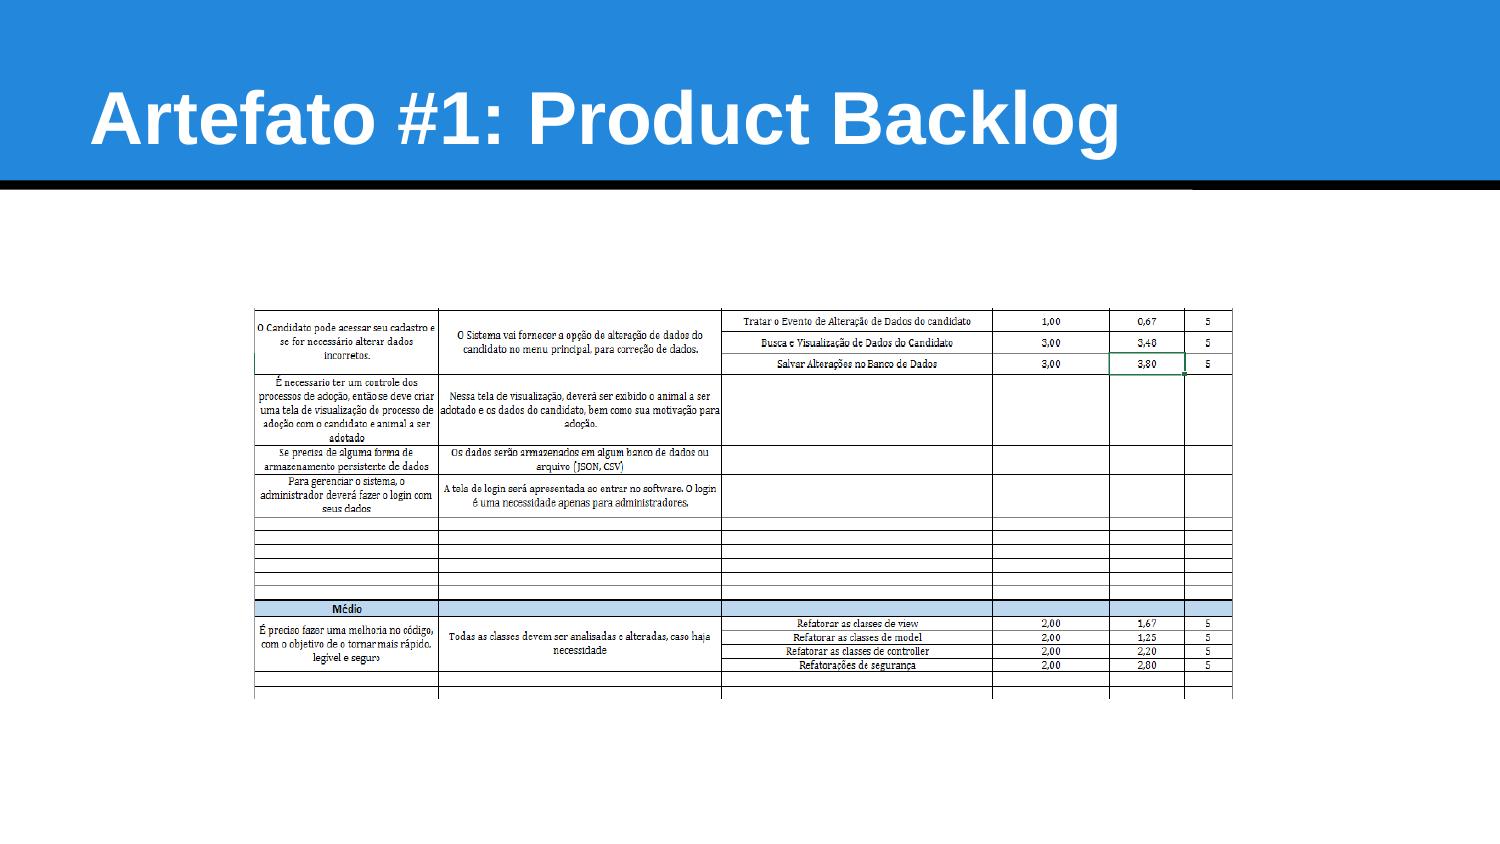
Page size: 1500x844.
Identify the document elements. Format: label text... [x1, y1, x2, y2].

picture [254, 308, 1238, 700]
text_box Artefato #1: Product Backlog [75, 33, 1425, 175]
